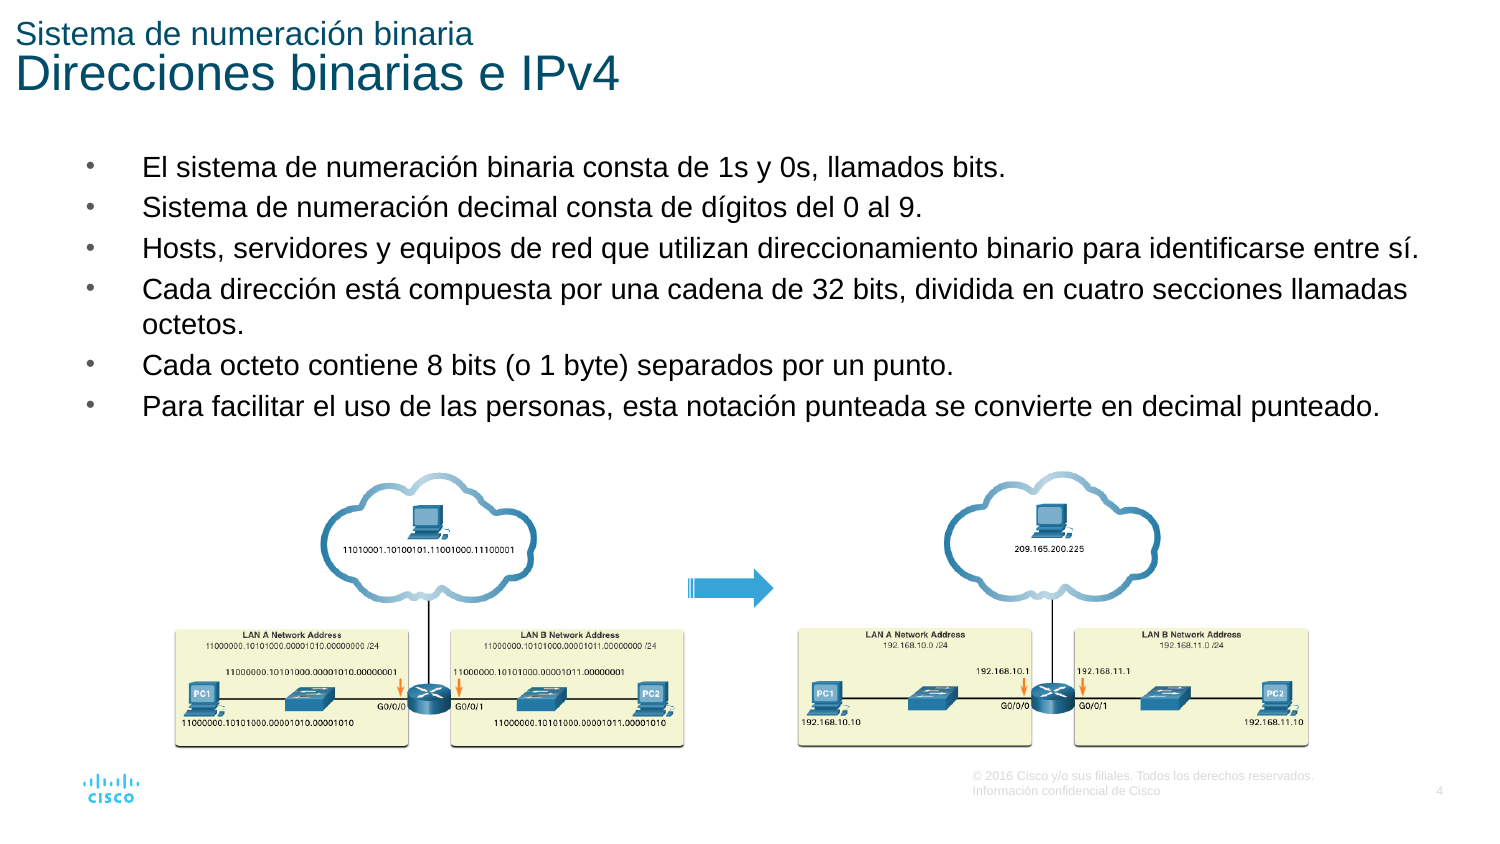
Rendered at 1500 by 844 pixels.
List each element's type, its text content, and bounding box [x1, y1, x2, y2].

text_box [718, 566, 776, 610]
list El sistema de numeración binaria consta de 1s y 0s, llamados bits. Sistema de numeración decimal consta de dígitos del 0 al 9. Hosts, servidores y equipos de red que utilizan direccionamiento binario para identificarse entre sí. Cada dirección está compuesta por una cadena de 32 bits, dividida en cuatro secciones llamadas octetos. Cada octeto contiene 8 bits (o 1 byte) separados por un punto. Para facilitar el uso de las personas, esta notación punteada se convierte en decimal punteado. [70, 140, 1471, 427]
picture [786, 465, 1317, 753]
title Sistema de numeración binaria Direcciones binarias e IPv4 [0, 0, 1369, 121]
picture [143, 468, 714, 755]
